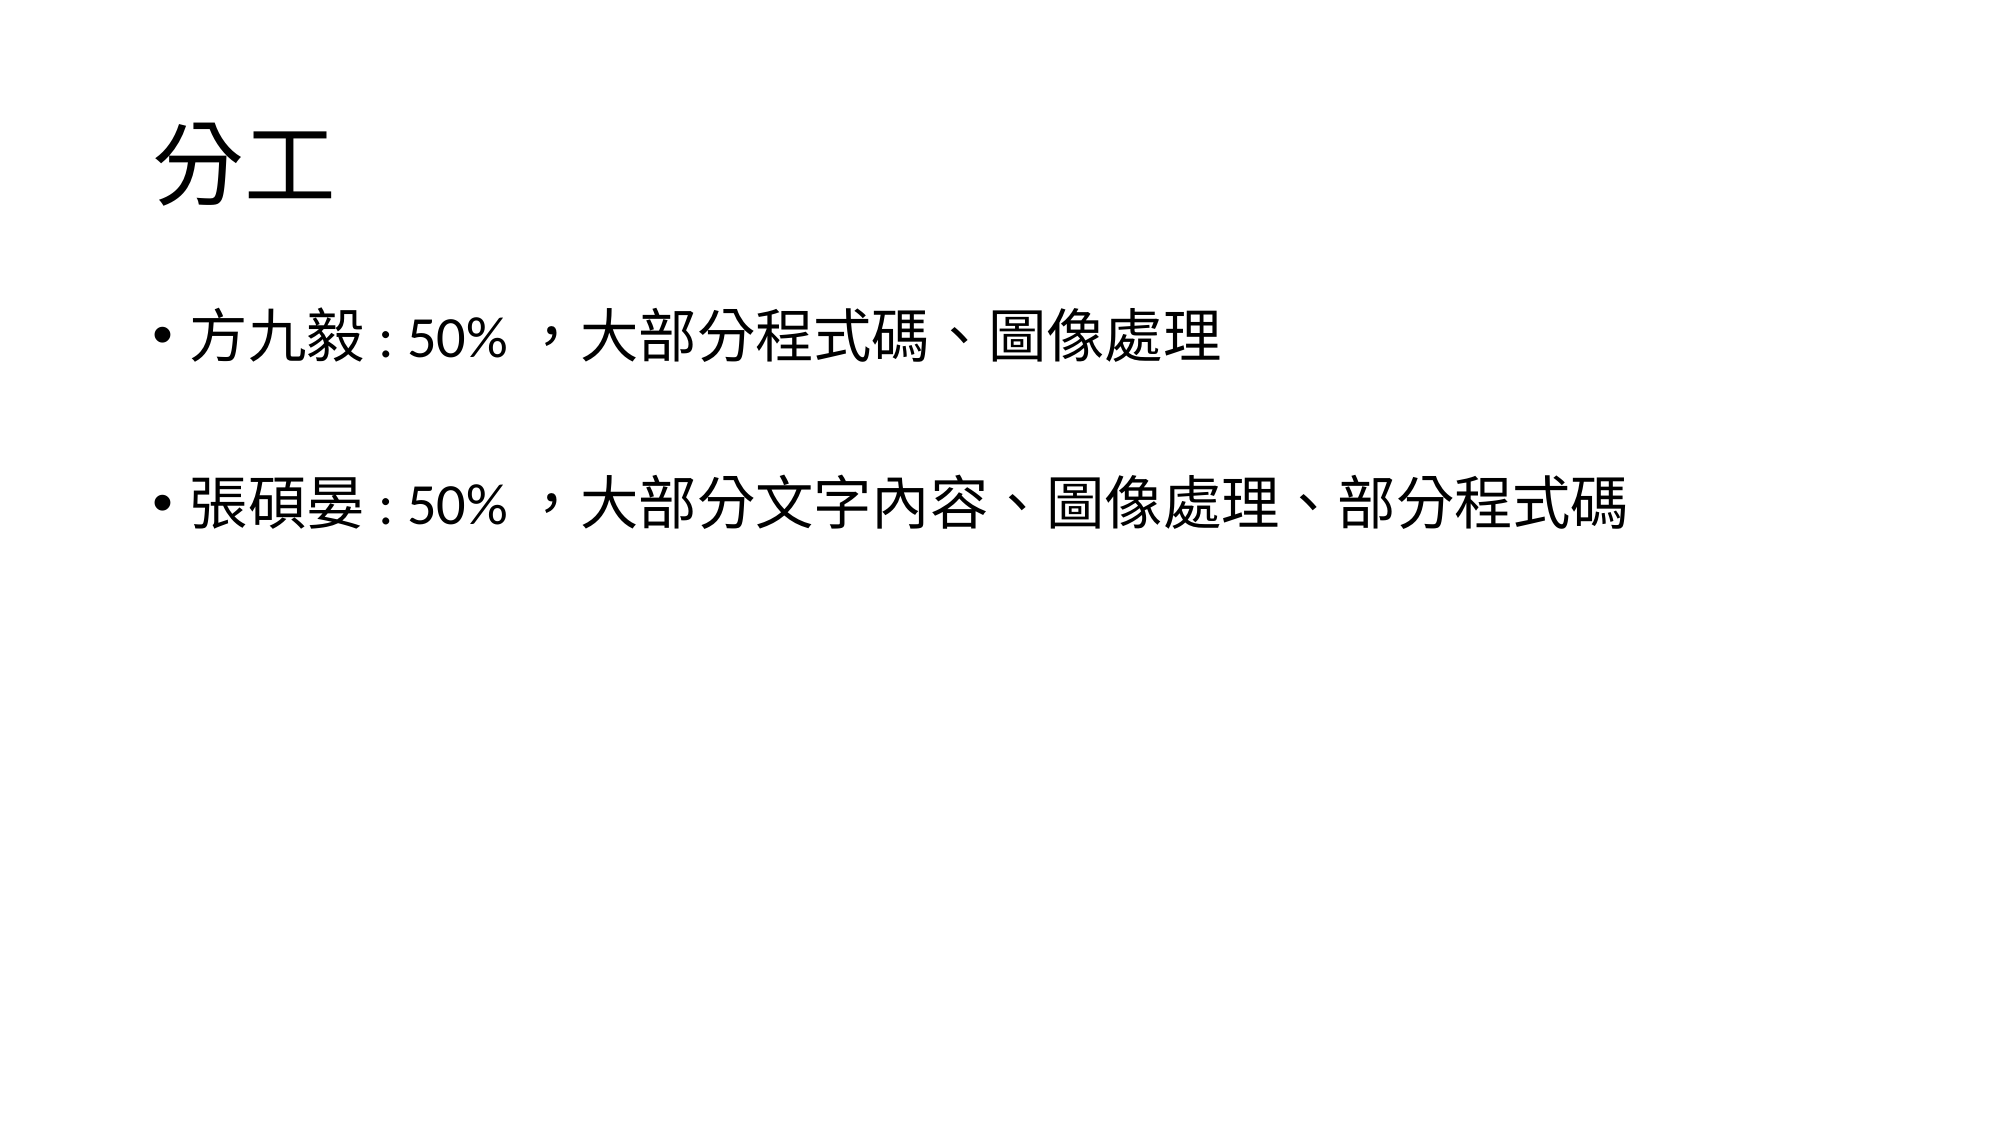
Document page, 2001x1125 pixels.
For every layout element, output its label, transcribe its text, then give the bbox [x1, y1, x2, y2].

title 分工 [137, 59, 1863, 278]
list 方九毅: 50%，大部分程式碼、圖像處理 張碩晏: 50%，大部分文字內容、圖像處理、部分程式碼 [137, 299, 1863, 1014]
